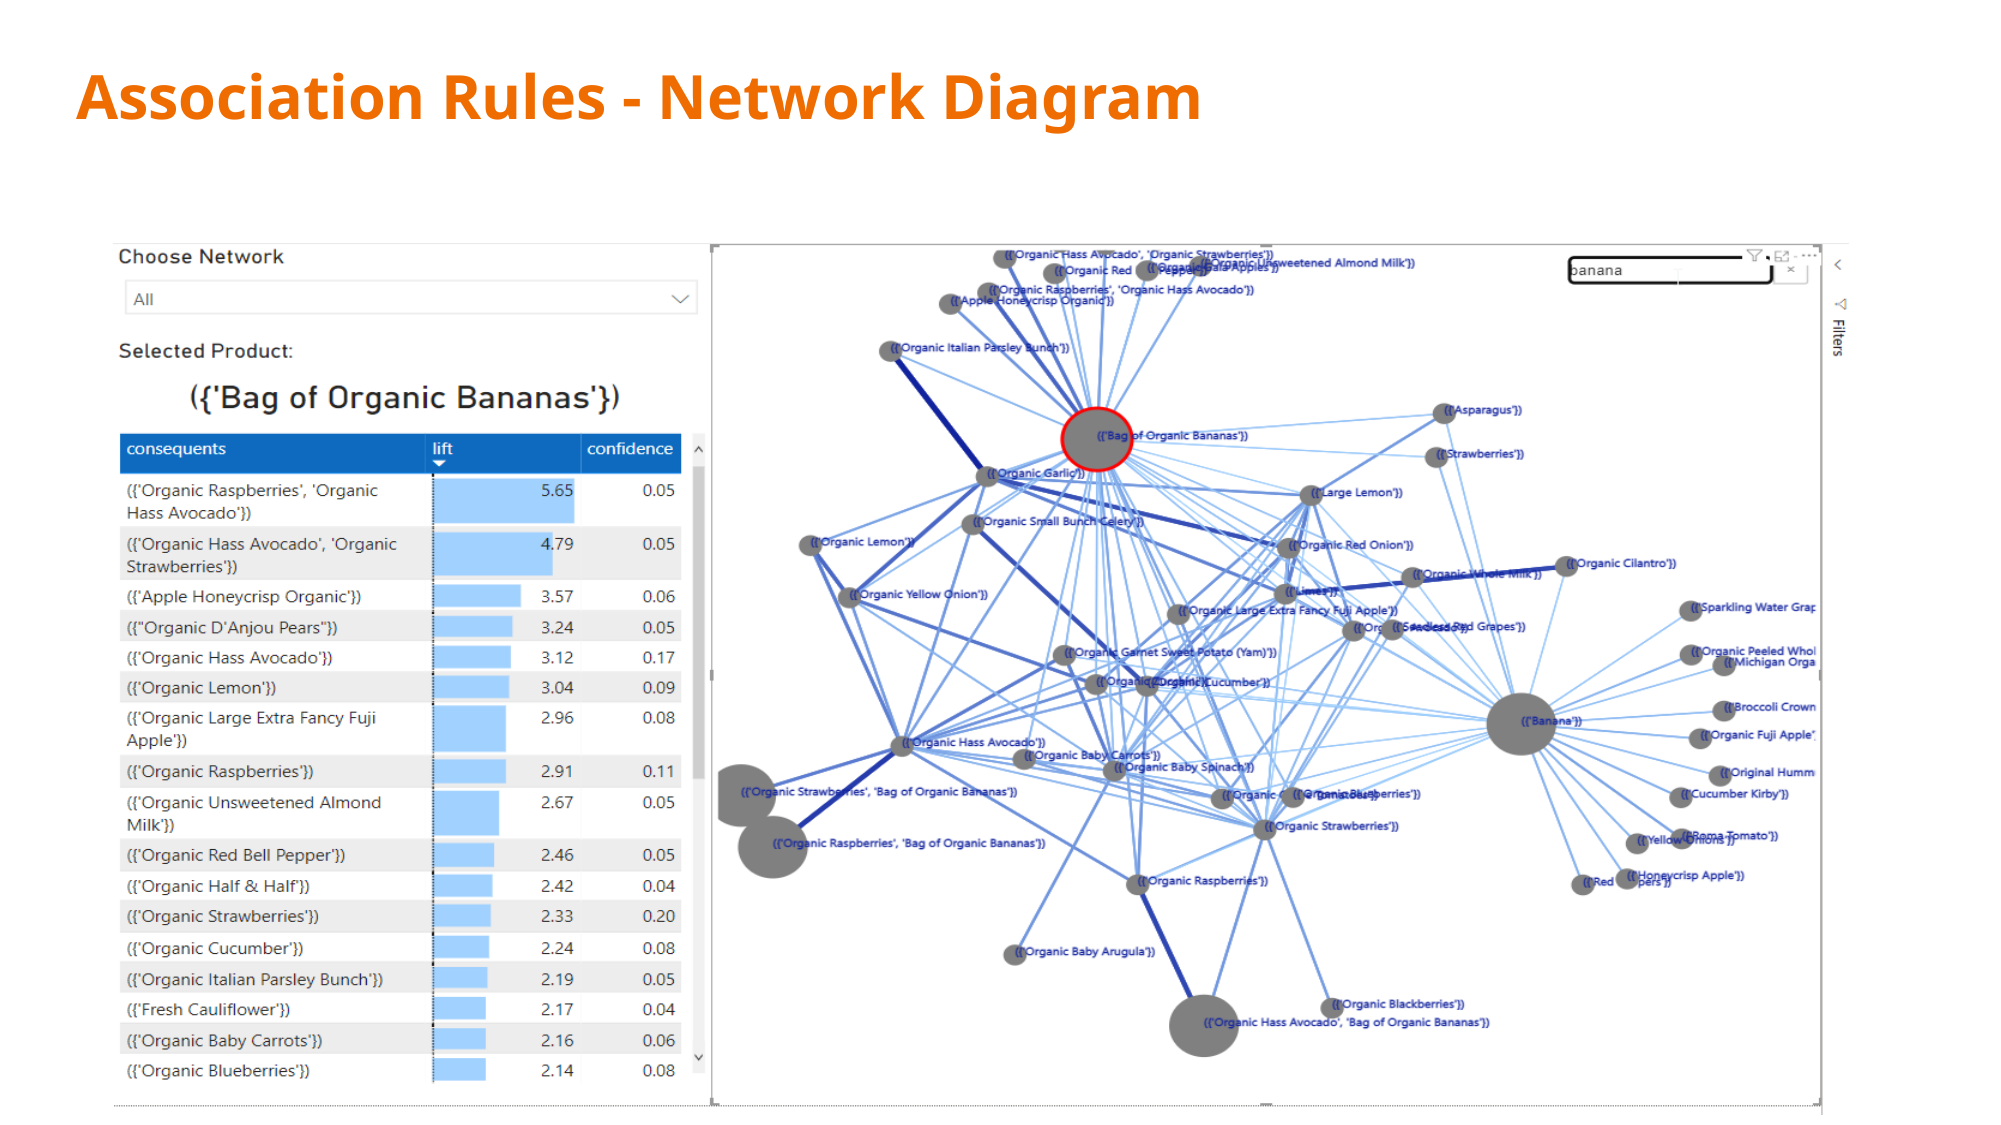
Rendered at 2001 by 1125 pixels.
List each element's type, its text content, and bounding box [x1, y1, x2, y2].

picture [113, 243, 1849, 1115]
title Association Rules - Network Diagram [56, 38, 1866, 154]
